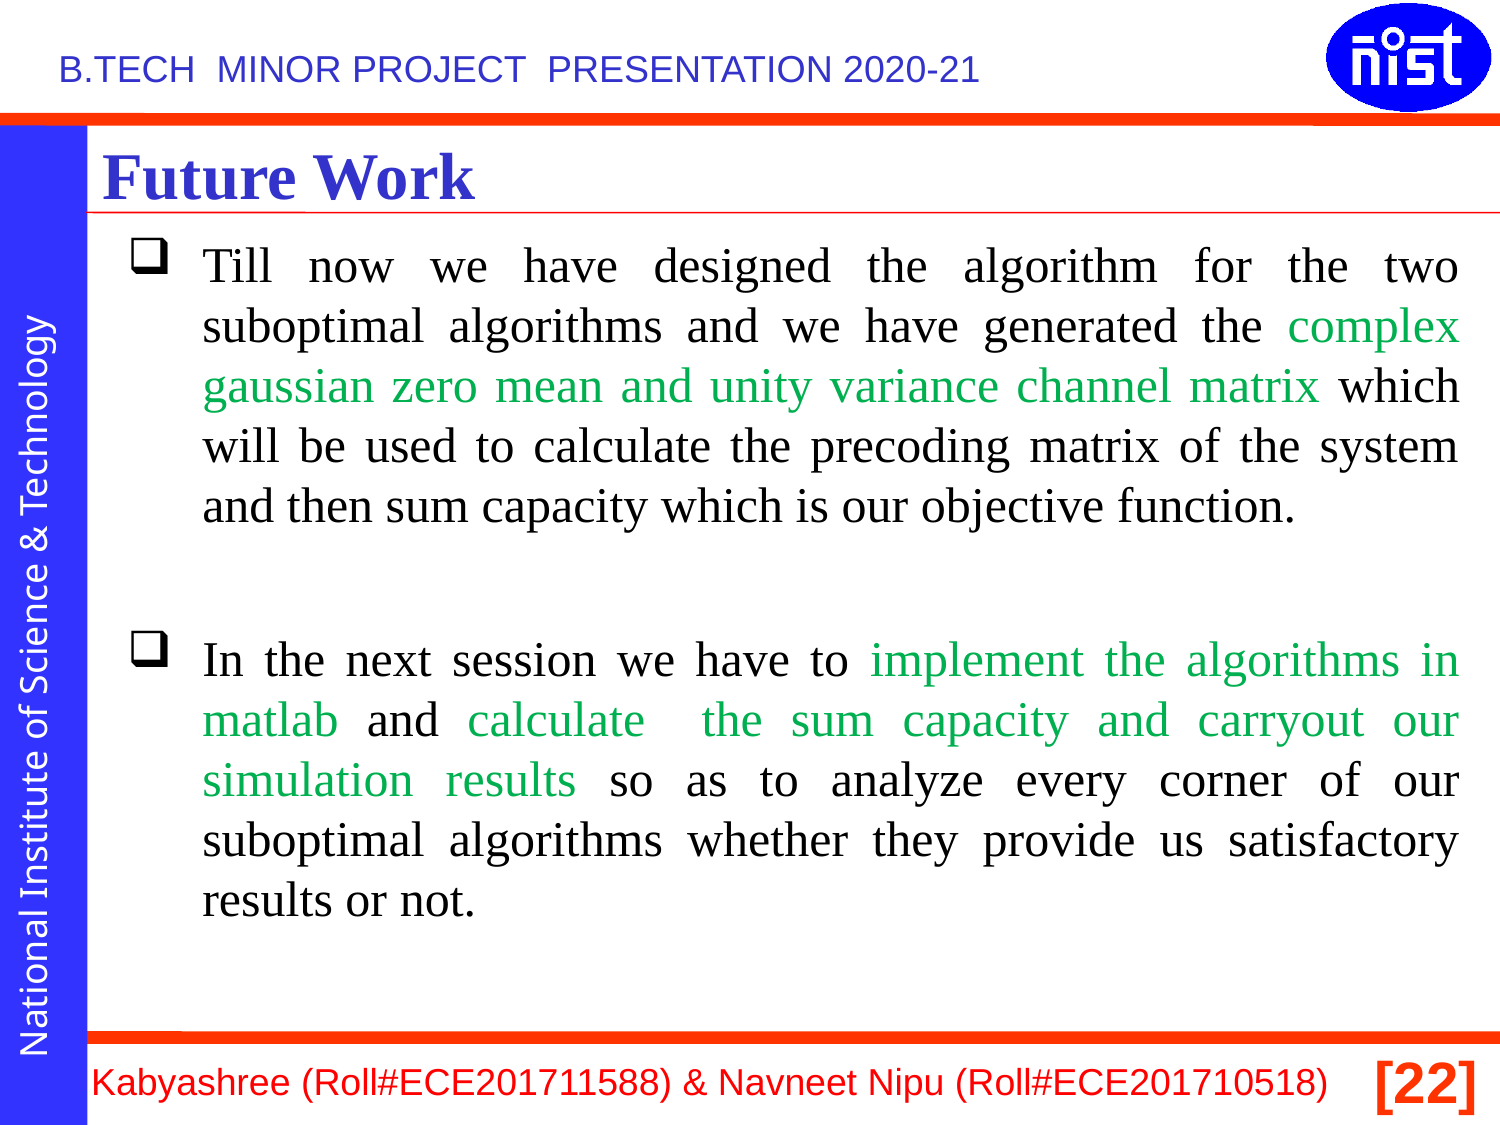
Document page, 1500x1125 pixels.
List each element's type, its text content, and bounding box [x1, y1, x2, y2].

title Future Work [87, 124, 813, 221]
picture [1323, 0, 1499, 117]
list Till now we have designed the algorithm for the two suboptimal algorithms and we have generated the complex gaussian zero mean and unity variance channel matrix which will be used to calculate the precoding matrix of the system and then sum capacity which is our objective function. In the next session we have to implement the algorithms in matlab and calculate the sum capacity and carryout our simulation results so as to analyze every corner of our suboptimal algorithms whether they provide us satisfactory results or not. [112, 224, 1476, 1000]
